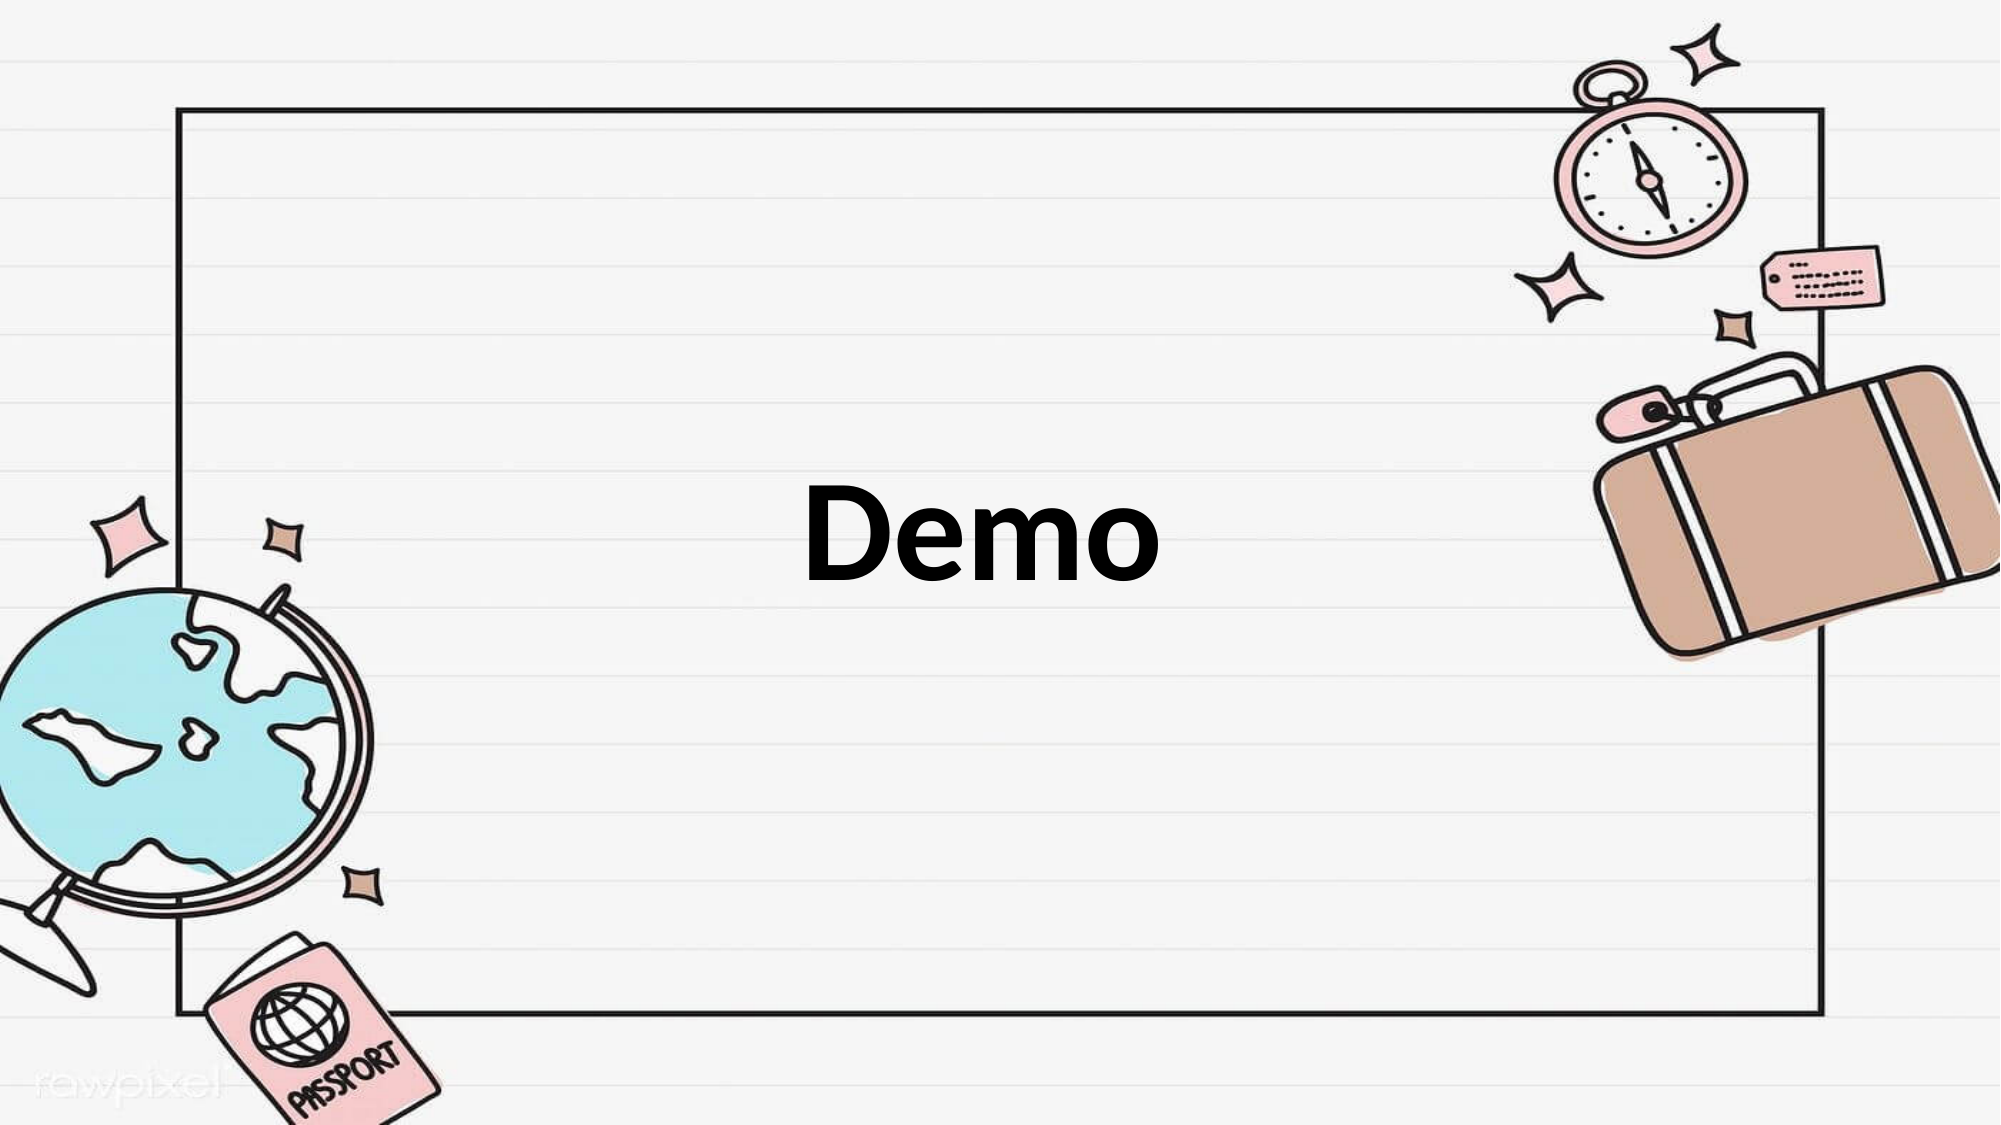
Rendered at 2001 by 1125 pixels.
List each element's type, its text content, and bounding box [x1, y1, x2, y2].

picture [0, 0, 2000, 1125]
text_box [178, 154, 1904, 514]
text_box Demo [482, 427, 1483, 617]
